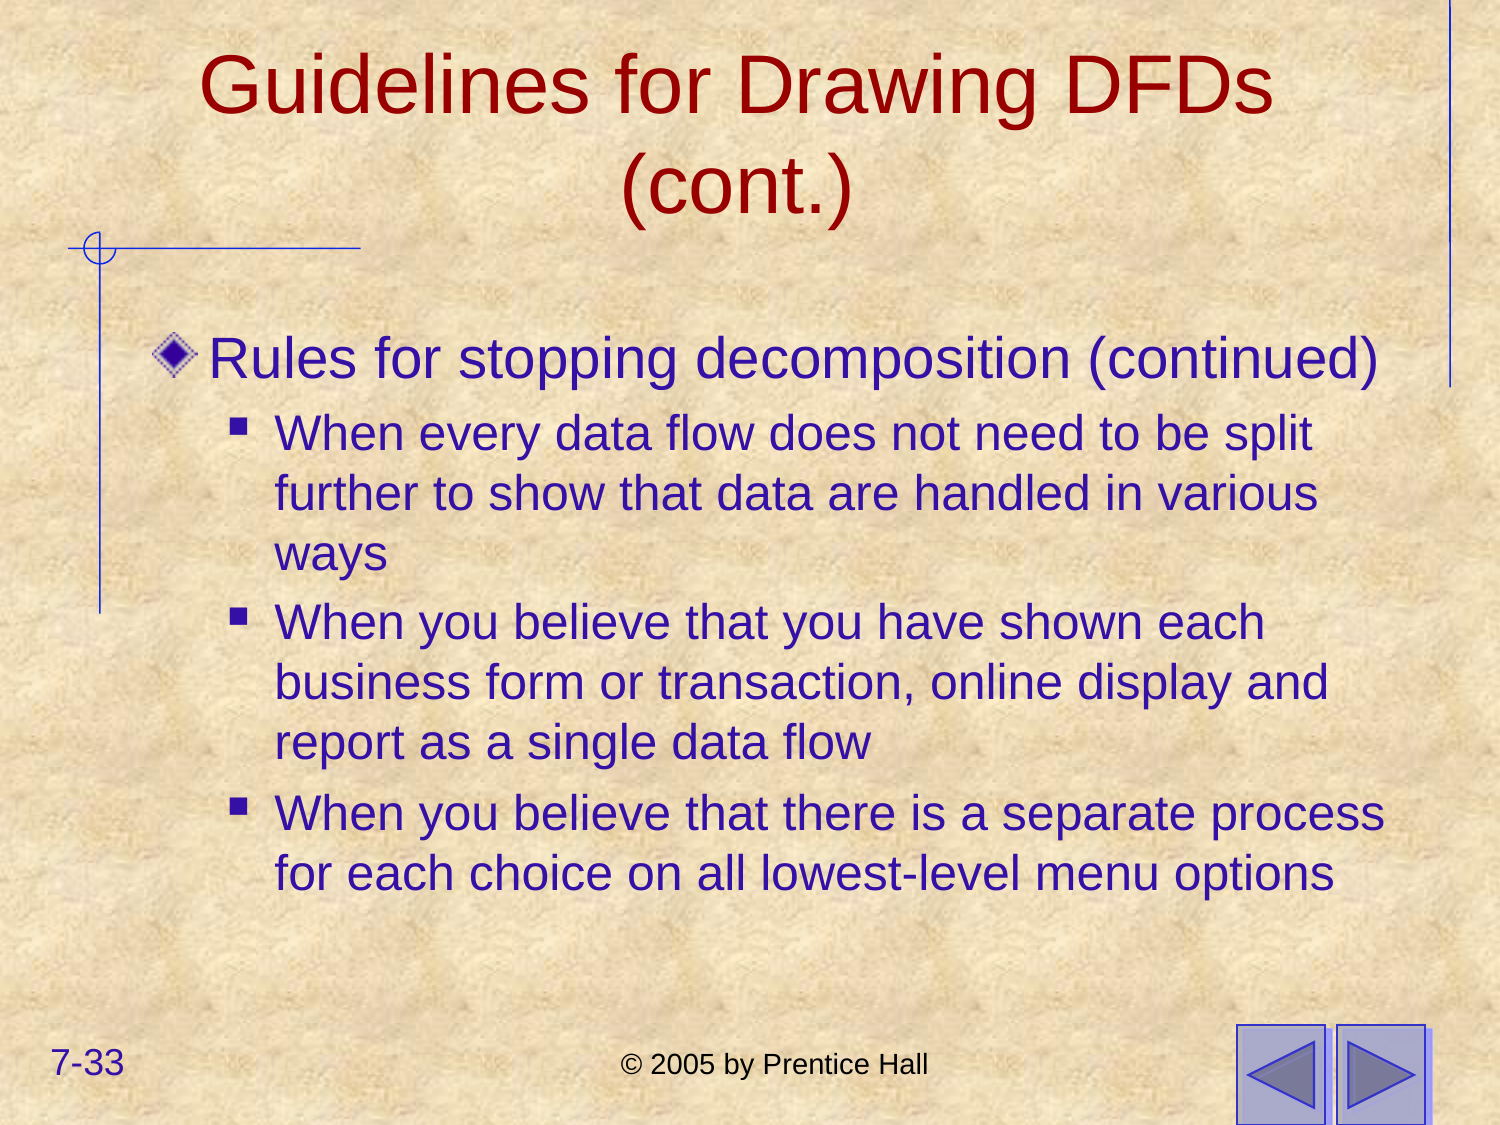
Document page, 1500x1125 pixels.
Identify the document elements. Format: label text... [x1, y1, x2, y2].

picture [0, 0, 1500, 1125]
title Guidelines for Drawing DFDs (cont.) [99, 49, 1376, 238]
list Rules for stopping decomposition (continued) When every data flow does not need to be split further to show that data are handled in various ways When you believe that you have shown each business form or transaction, online display and report as a single data flow When you believe that there is a separate process for each choice on all lowest-level menu options [137, 312, 1413, 988]
